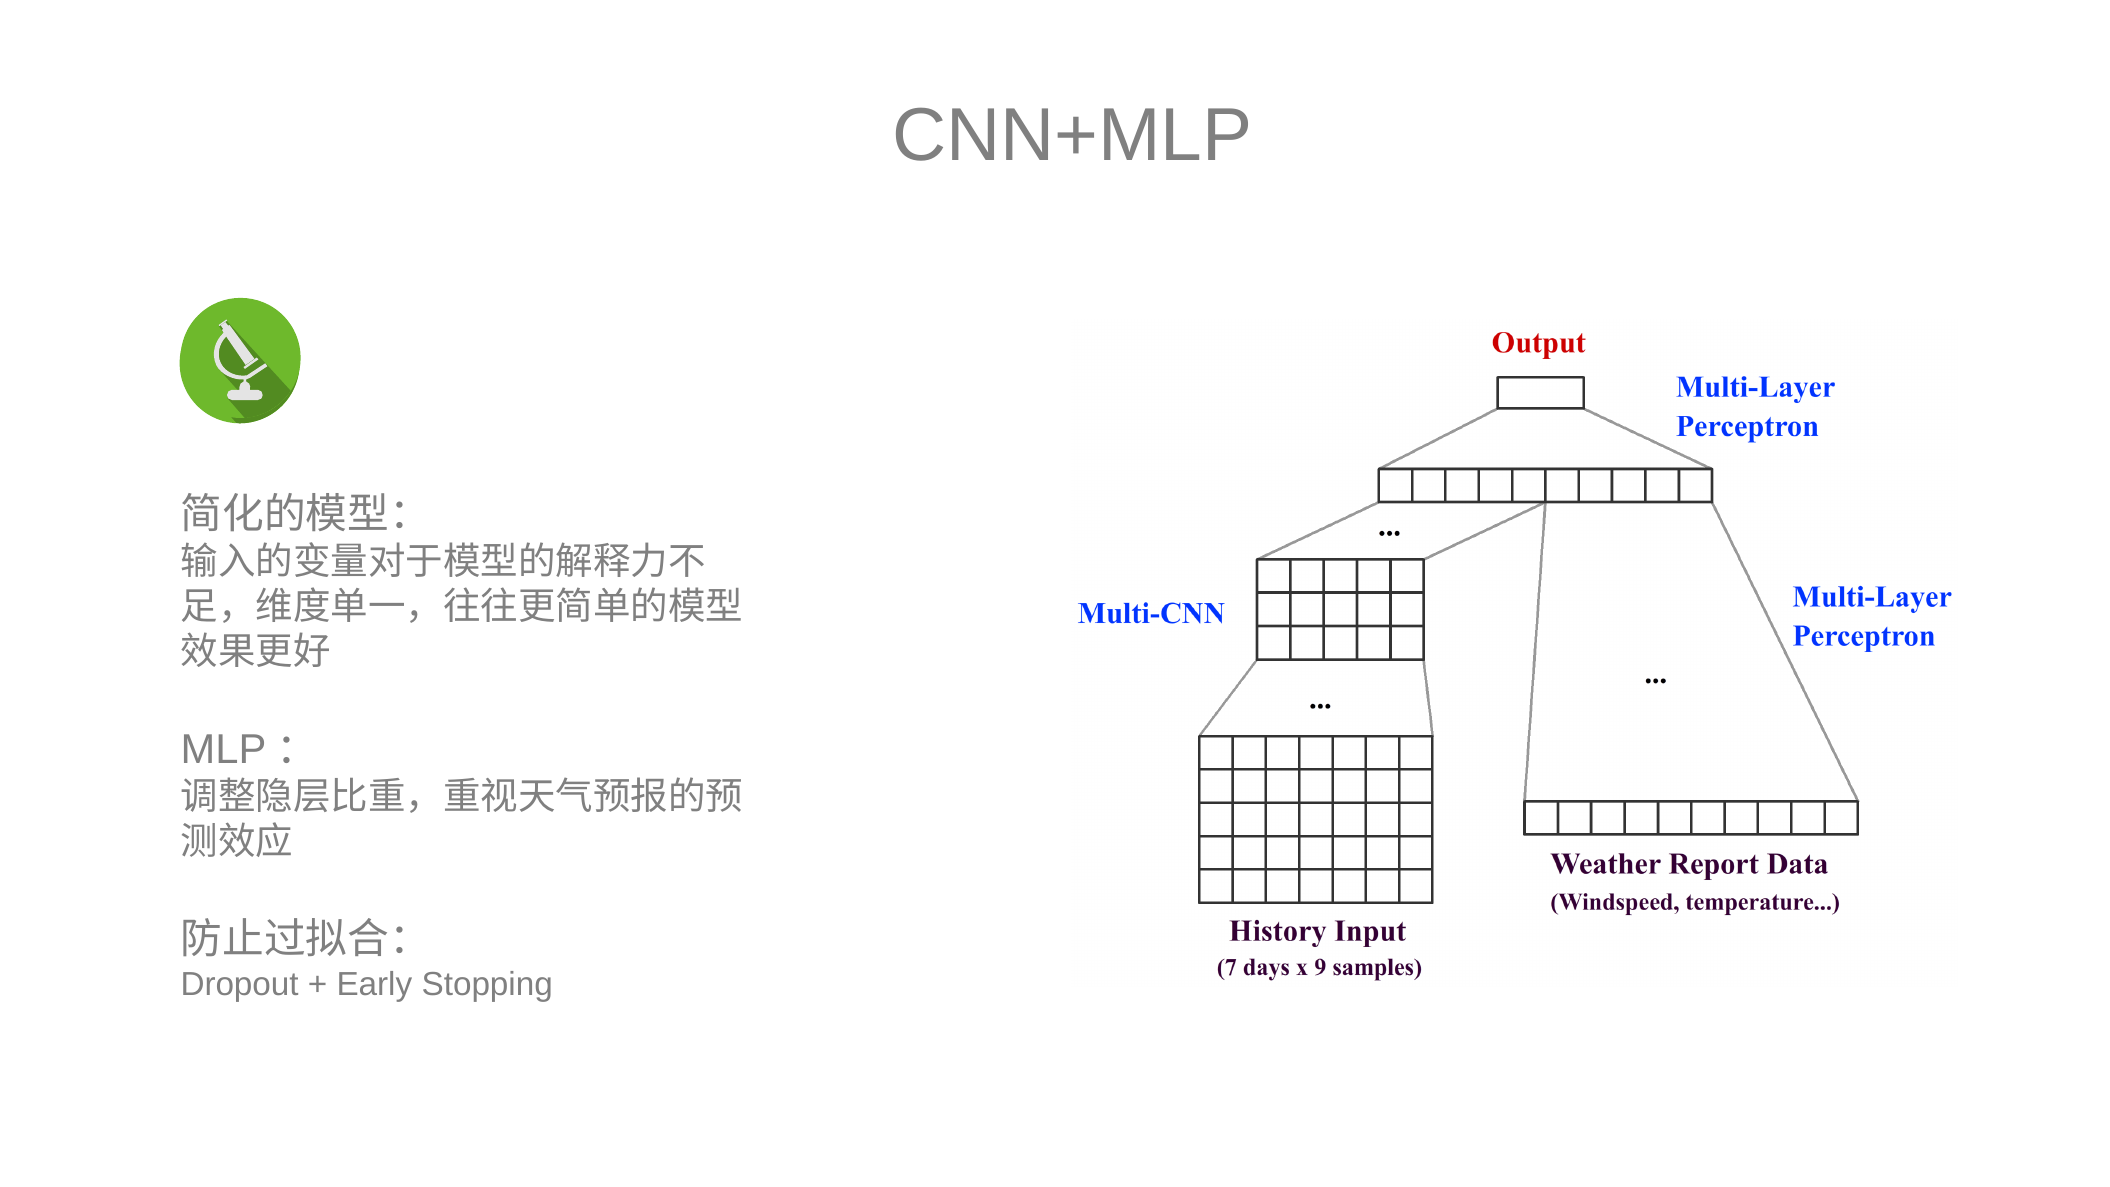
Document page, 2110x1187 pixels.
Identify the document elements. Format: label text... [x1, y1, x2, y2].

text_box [180, 297, 301, 418]
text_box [179, 303, 300, 424]
text_box CNN+MLP [853, 85, 1291, 176]
text_box 简化的模型： 输入的变量对于模型的解释力不足，维度单一，往往更简单的模型效果更好 MLP： 调整隐层比重，重视天气预报的预测效应 防止过拟合： Dropout + Early Stopping [180, 486, 760, 1002]
picture [1071, 319, 1958, 987]
